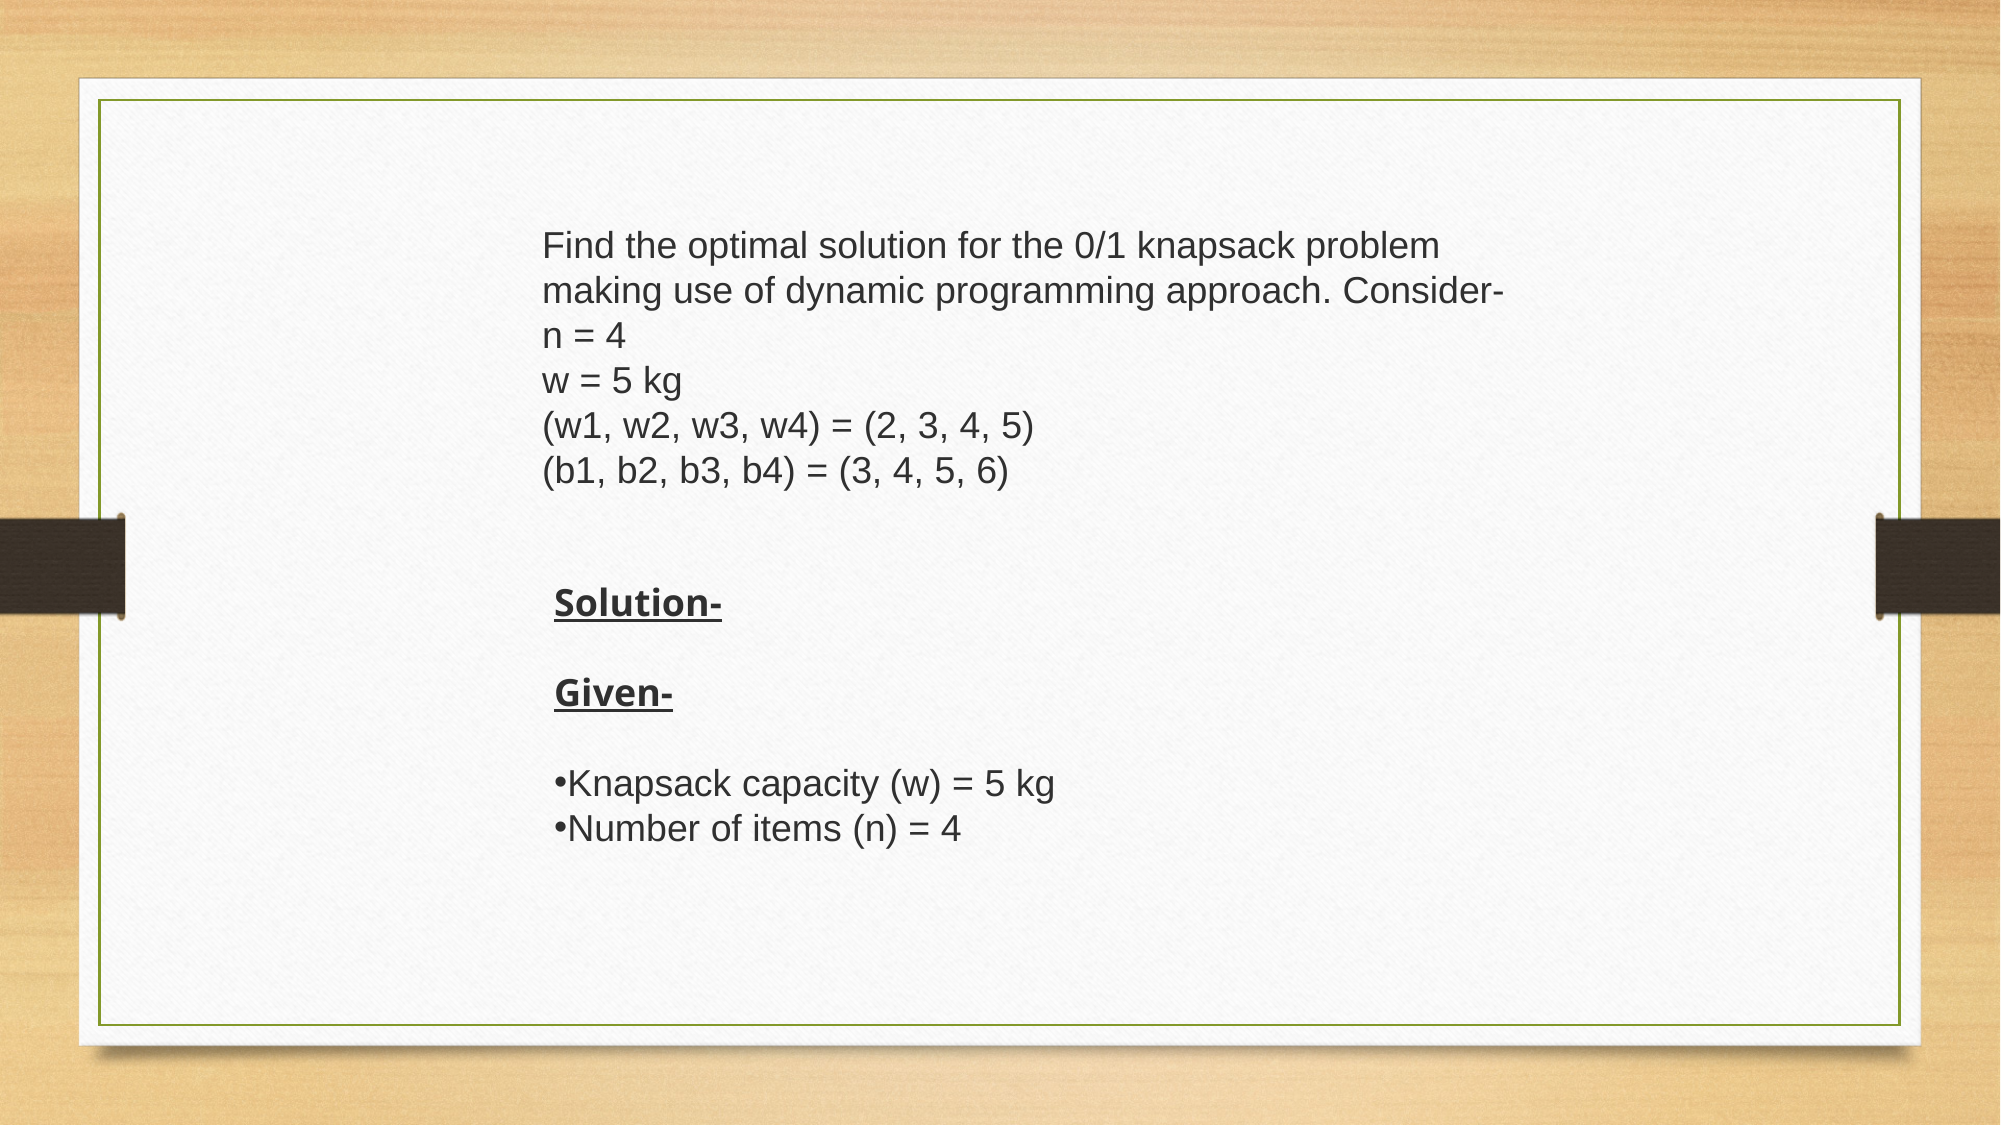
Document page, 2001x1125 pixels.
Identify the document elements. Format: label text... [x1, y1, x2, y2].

text_box Find the optimal solution for the 0/1 knapsack problem making use of dynamic programming approach. Consider- n = 4 w = 5 kg (w1, w2, w3, w4) = (2, 3, 4, 5) (b1, b2, b3, b4) = (3, 4, 5, 6) [527, 214, 1528, 499]
text_box Solution- Given- Knapsack capacity (w) = 5 kg Number of items (n) = 4 [539, 571, 1540, 857]
picture [0, 0, 2001, 1125]
